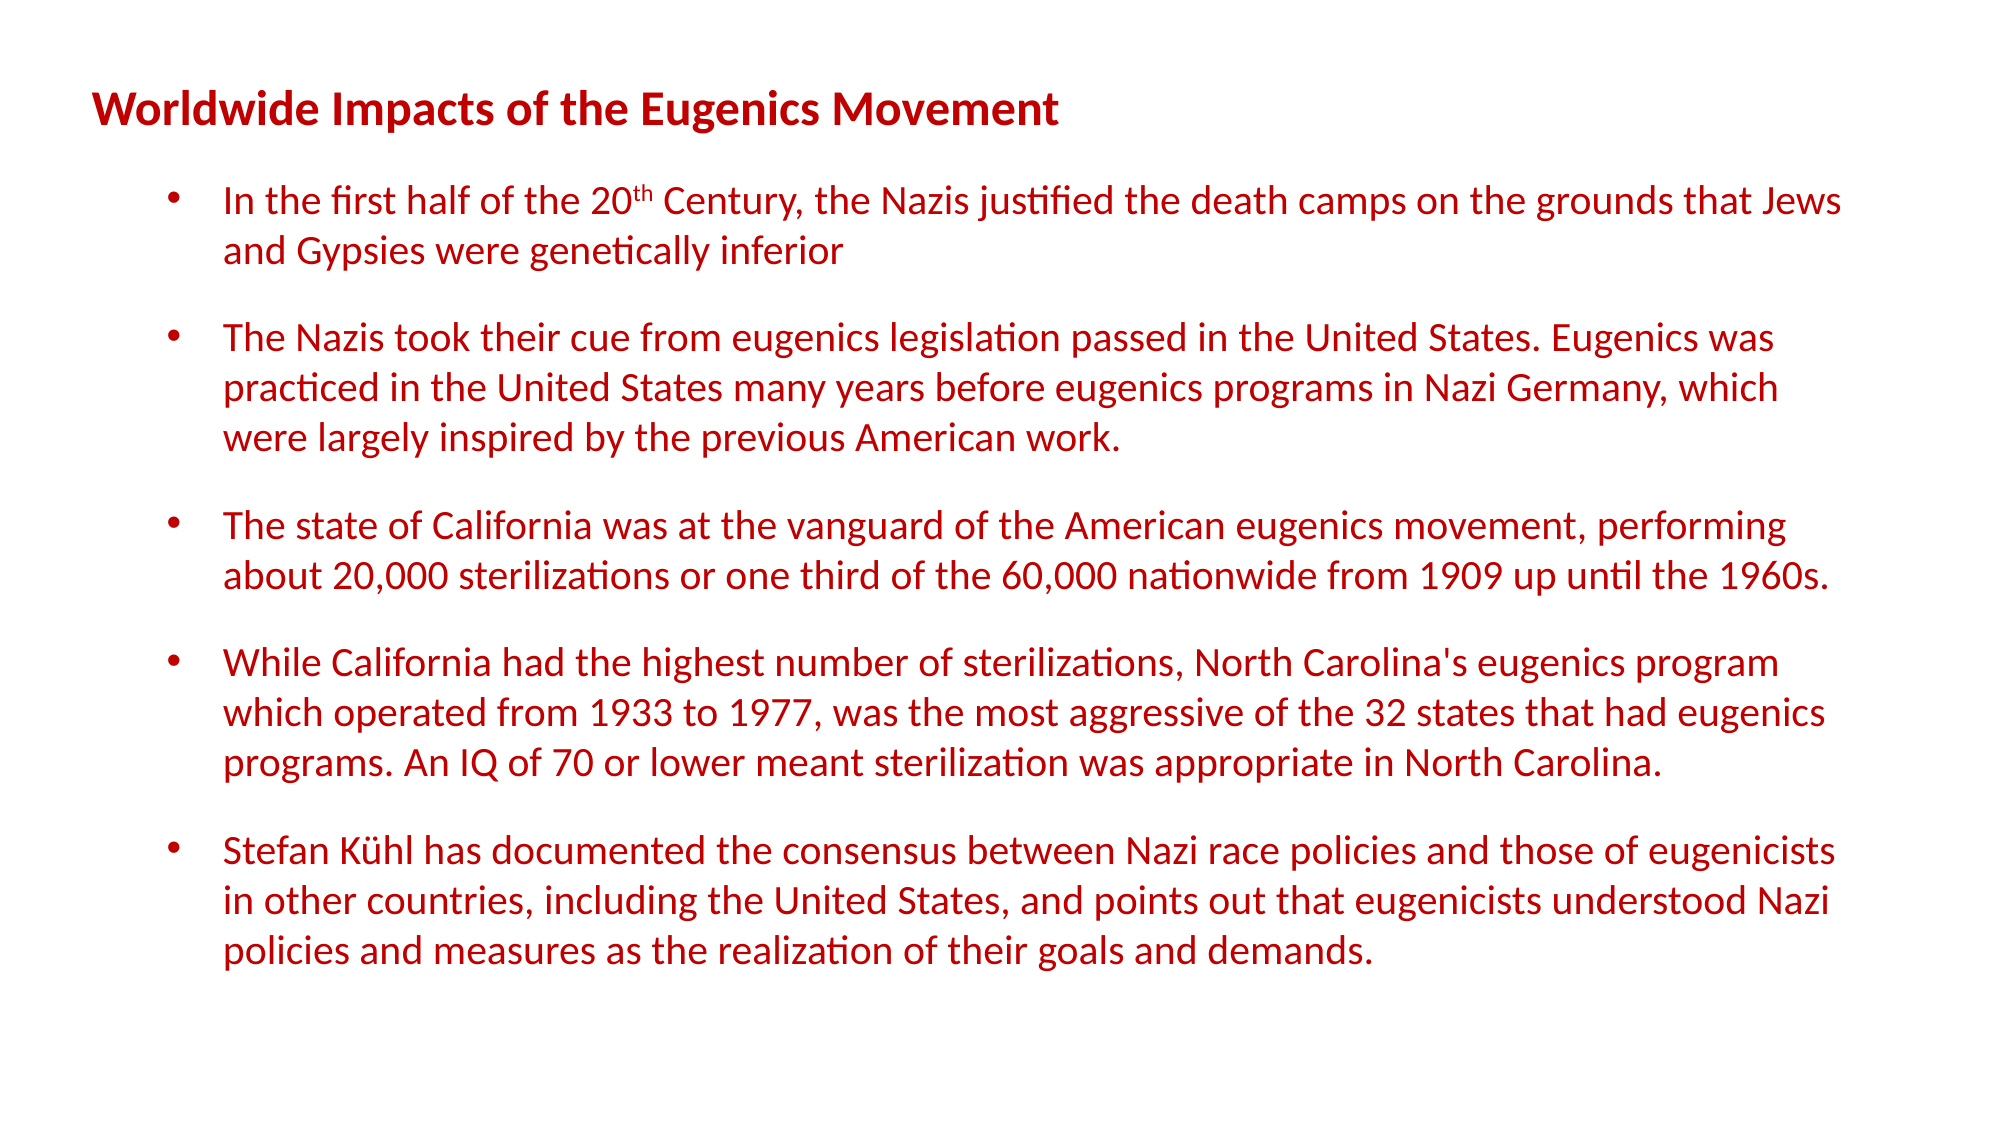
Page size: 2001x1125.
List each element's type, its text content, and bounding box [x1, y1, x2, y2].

text_box Worldwide Impacts of the Eugenics Movement In the first half of the 20th Century, the Nazis justified the death camps on the grounds that Jews and Gypsies were genetically inferior The Nazis took their cue from eugenics legislation passed in the United States. Eugenics was practiced in the United States many years before eugenics programs in Nazi Germany, which were largely inspired by the previous American work. The state of California was at the vanguard of the American eugenics movement, performing about 20,000 sterilizations or one third of the 60,000 nationwide from 1909 up until the 1960s. While California had the highest number of sterilizations, North Carolina's eugenics program which operated from 1933 to 1977, was the most aggressive of the 32 states that had eugenics programs. An IQ of 70 or lower meant sterilization was appropriate in North Carolina. Stefan Kühl has documented the consensus between Nazi race policies and those of eugenicists in other countries, including the United States, and points out that eugenicists understood Nazi policies and measures as the realization of their goals and demands. [76, 67, 1884, 989]
